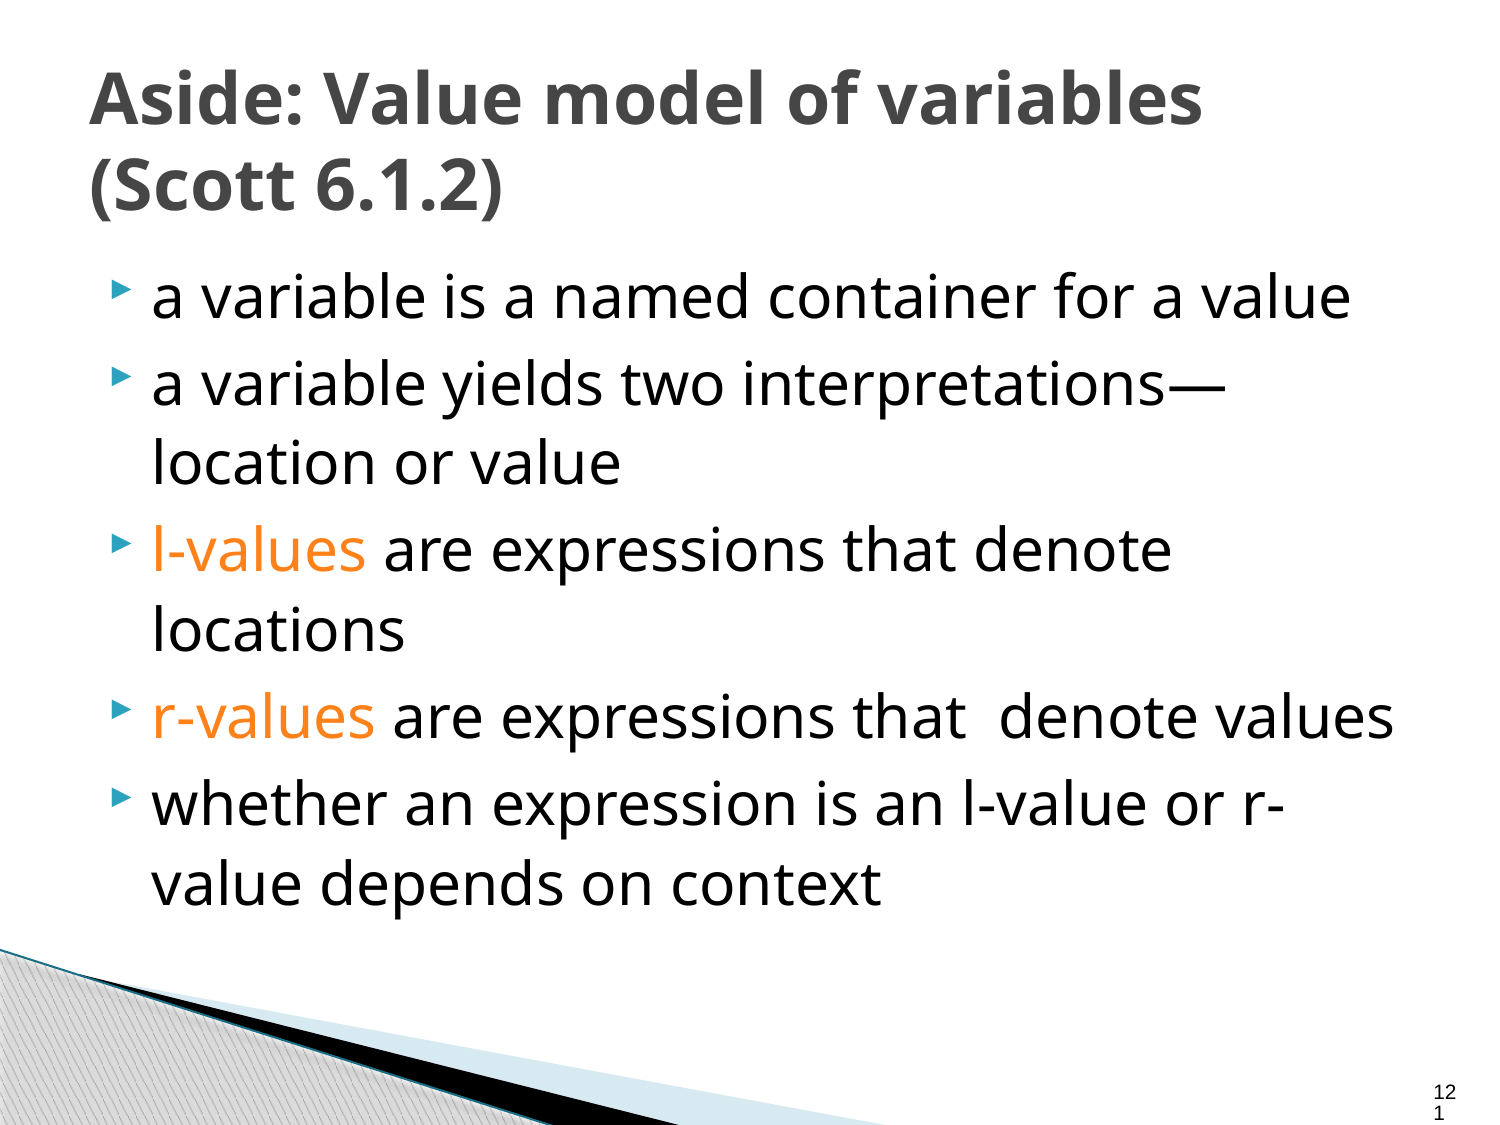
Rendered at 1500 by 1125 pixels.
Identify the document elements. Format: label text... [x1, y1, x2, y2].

slide_number 121 [1418, 1051, 1479, 1112]
list a variable is a named container for a value a variable yields two interpretations—location or value l-values are expressions that denote locations r-values are expressions that denote values whether an expression is an l-value or r-value depends on context [75, 243, 1425, 986]
title Aside: Value model of variables (Scott 6.1.2) [75, 45, 1425, 233]
